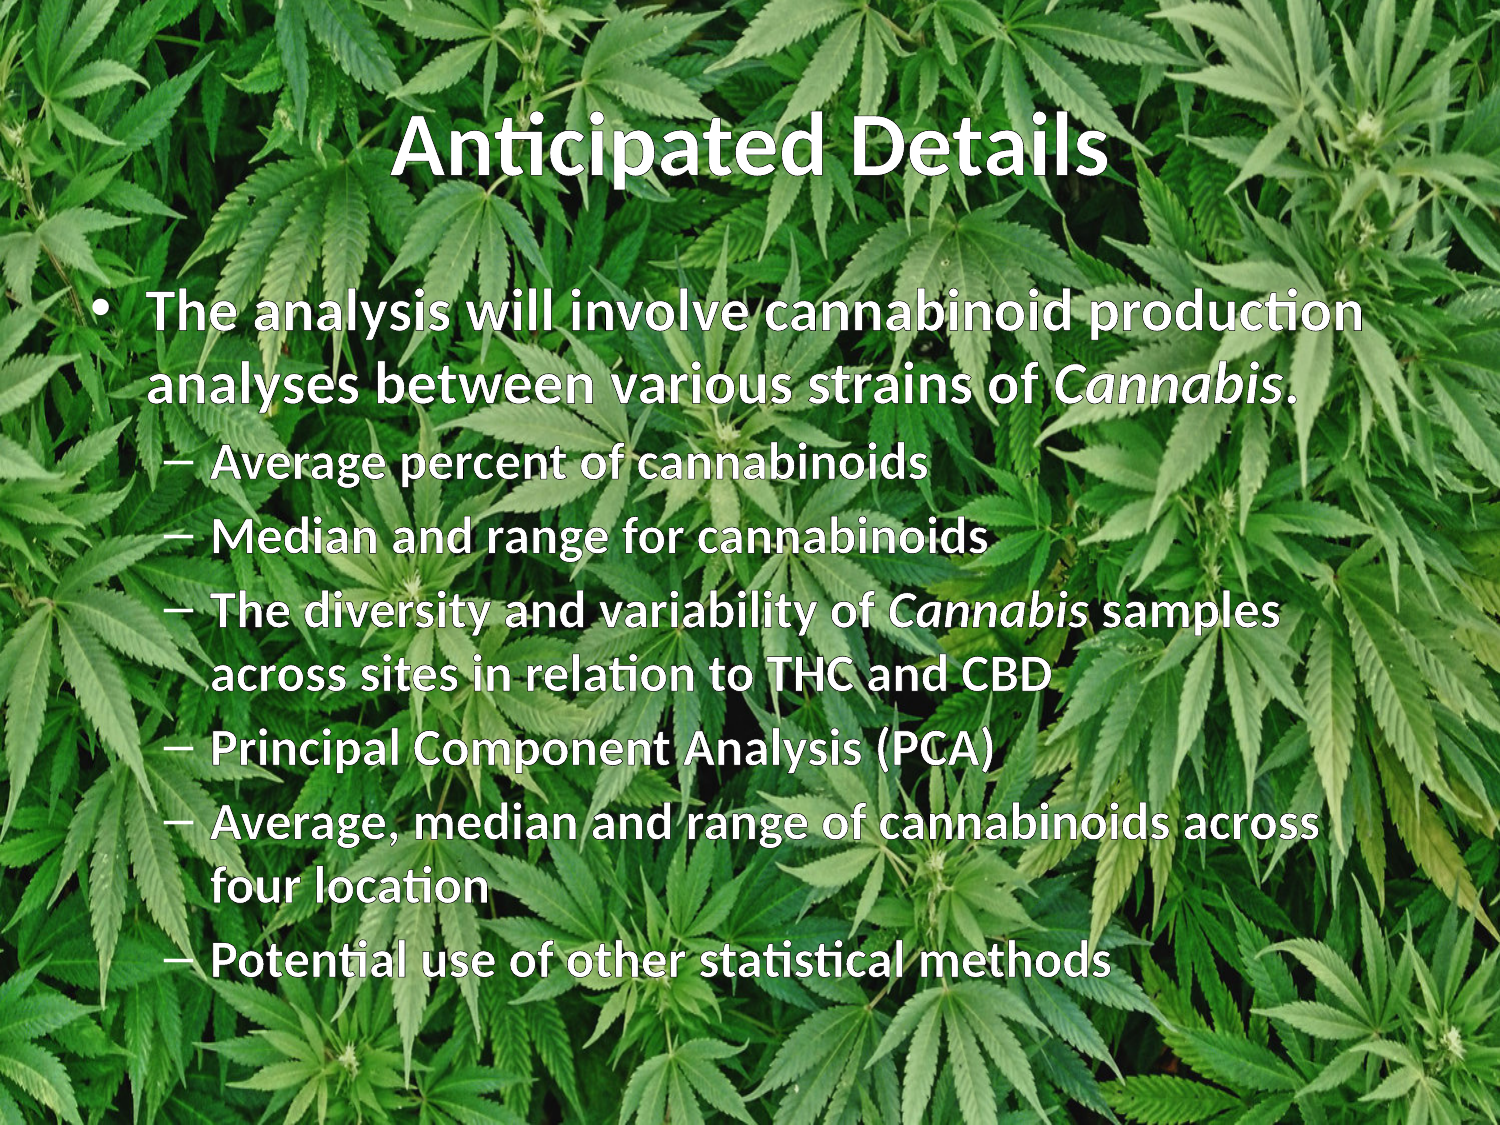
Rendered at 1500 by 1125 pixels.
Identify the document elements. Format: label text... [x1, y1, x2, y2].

title Anticipated Details [75, 45, 1425, 233]
picture [0, 0, 1500, 1125]
list The analysis will involve cannabinoid production analyses between various strains of Cannabis. Average percent of cannabinoids Median and range for cannabinoids The diversity and variability of Cannabis samples across sites in relation to THC and CBD Principal Component Analysis (PCA) Average, median and range of cannabinoids across four location Potential use of other statistical methods [75, 262, 1425, 1005]
